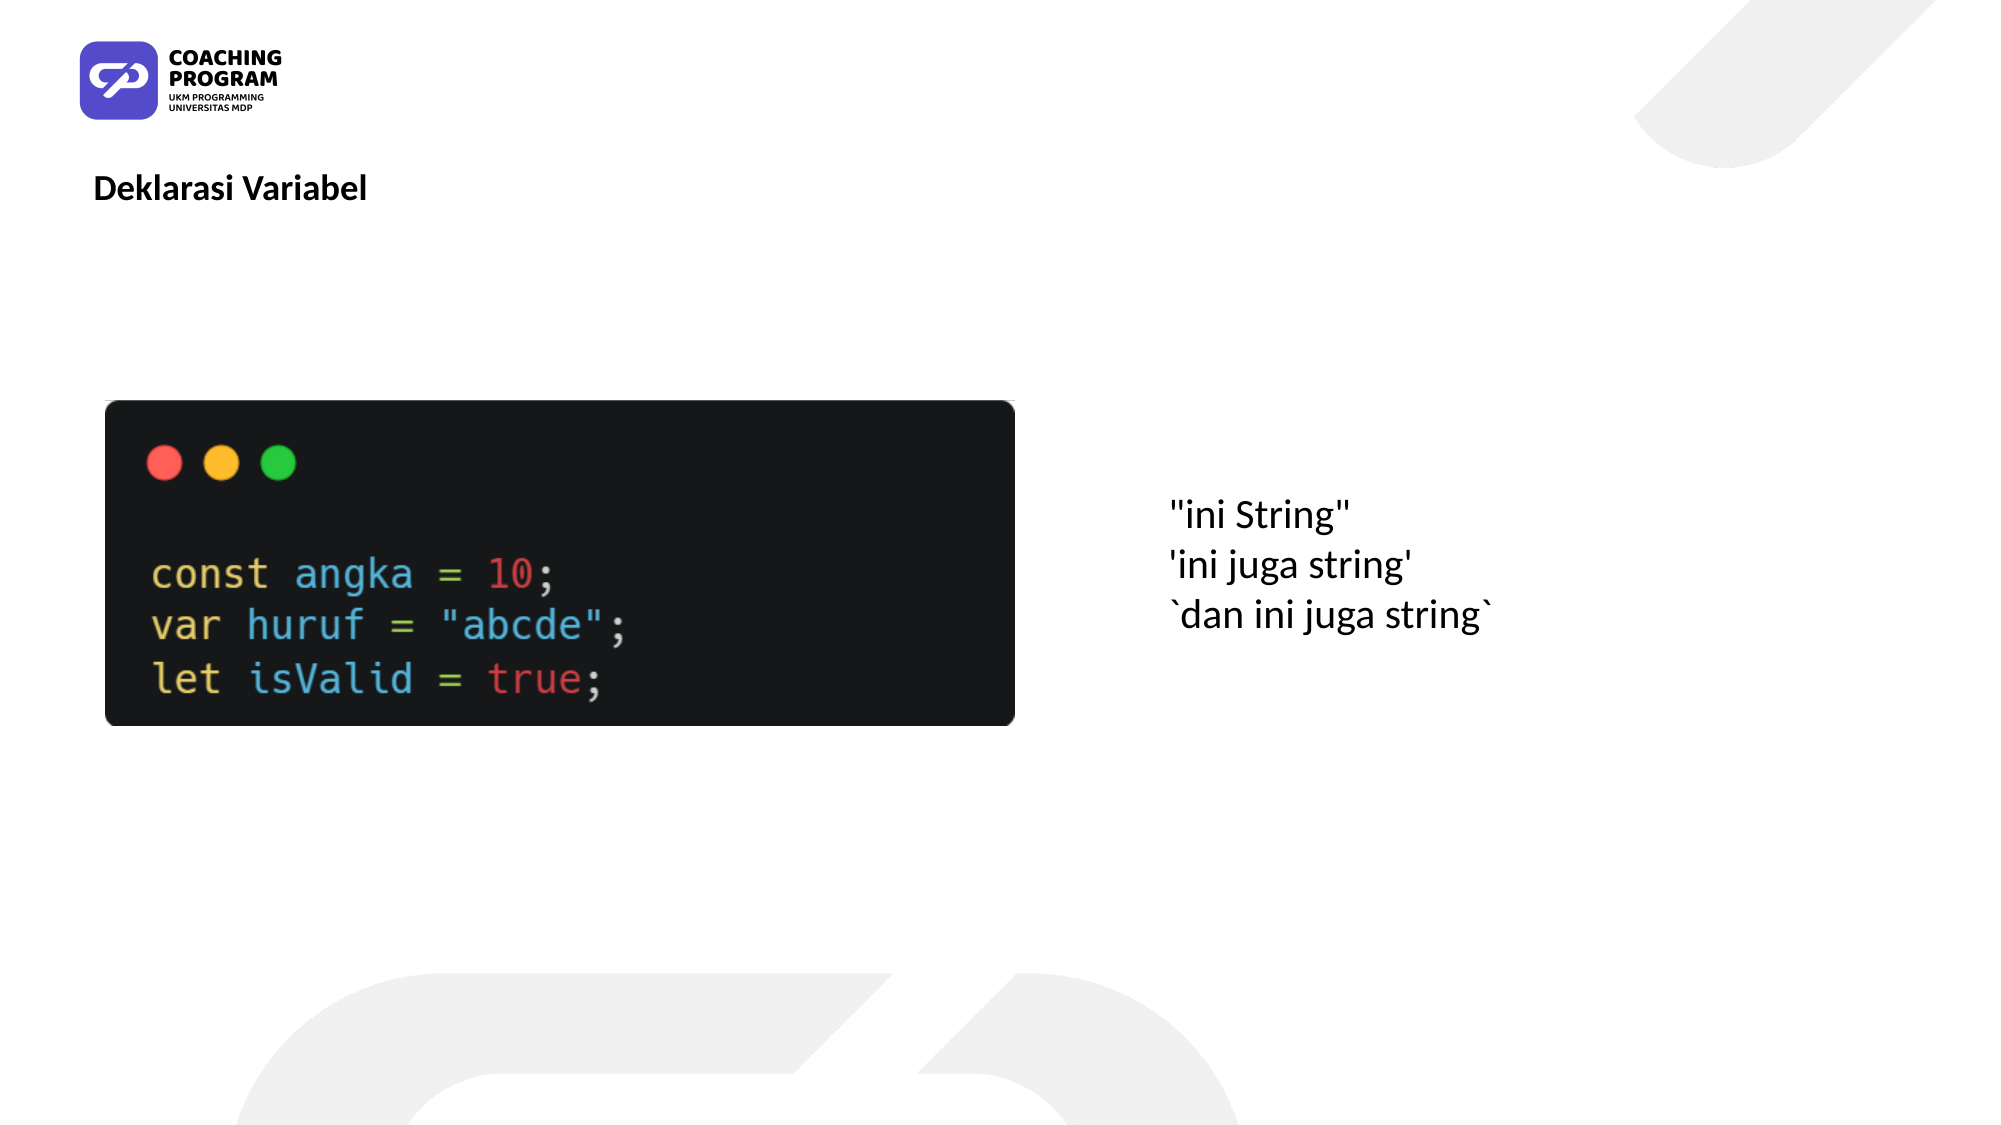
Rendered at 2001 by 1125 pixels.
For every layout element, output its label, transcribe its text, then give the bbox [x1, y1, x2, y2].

picture [78, 35, 284, 126]
picture [105, 399, 1015, 726]
title Deklarasi Variabel [78, 161, 1922, 217]
text_box "ini String" 'ini juga string' `dan ini juga string` [1153, 479, 1631, 644]
